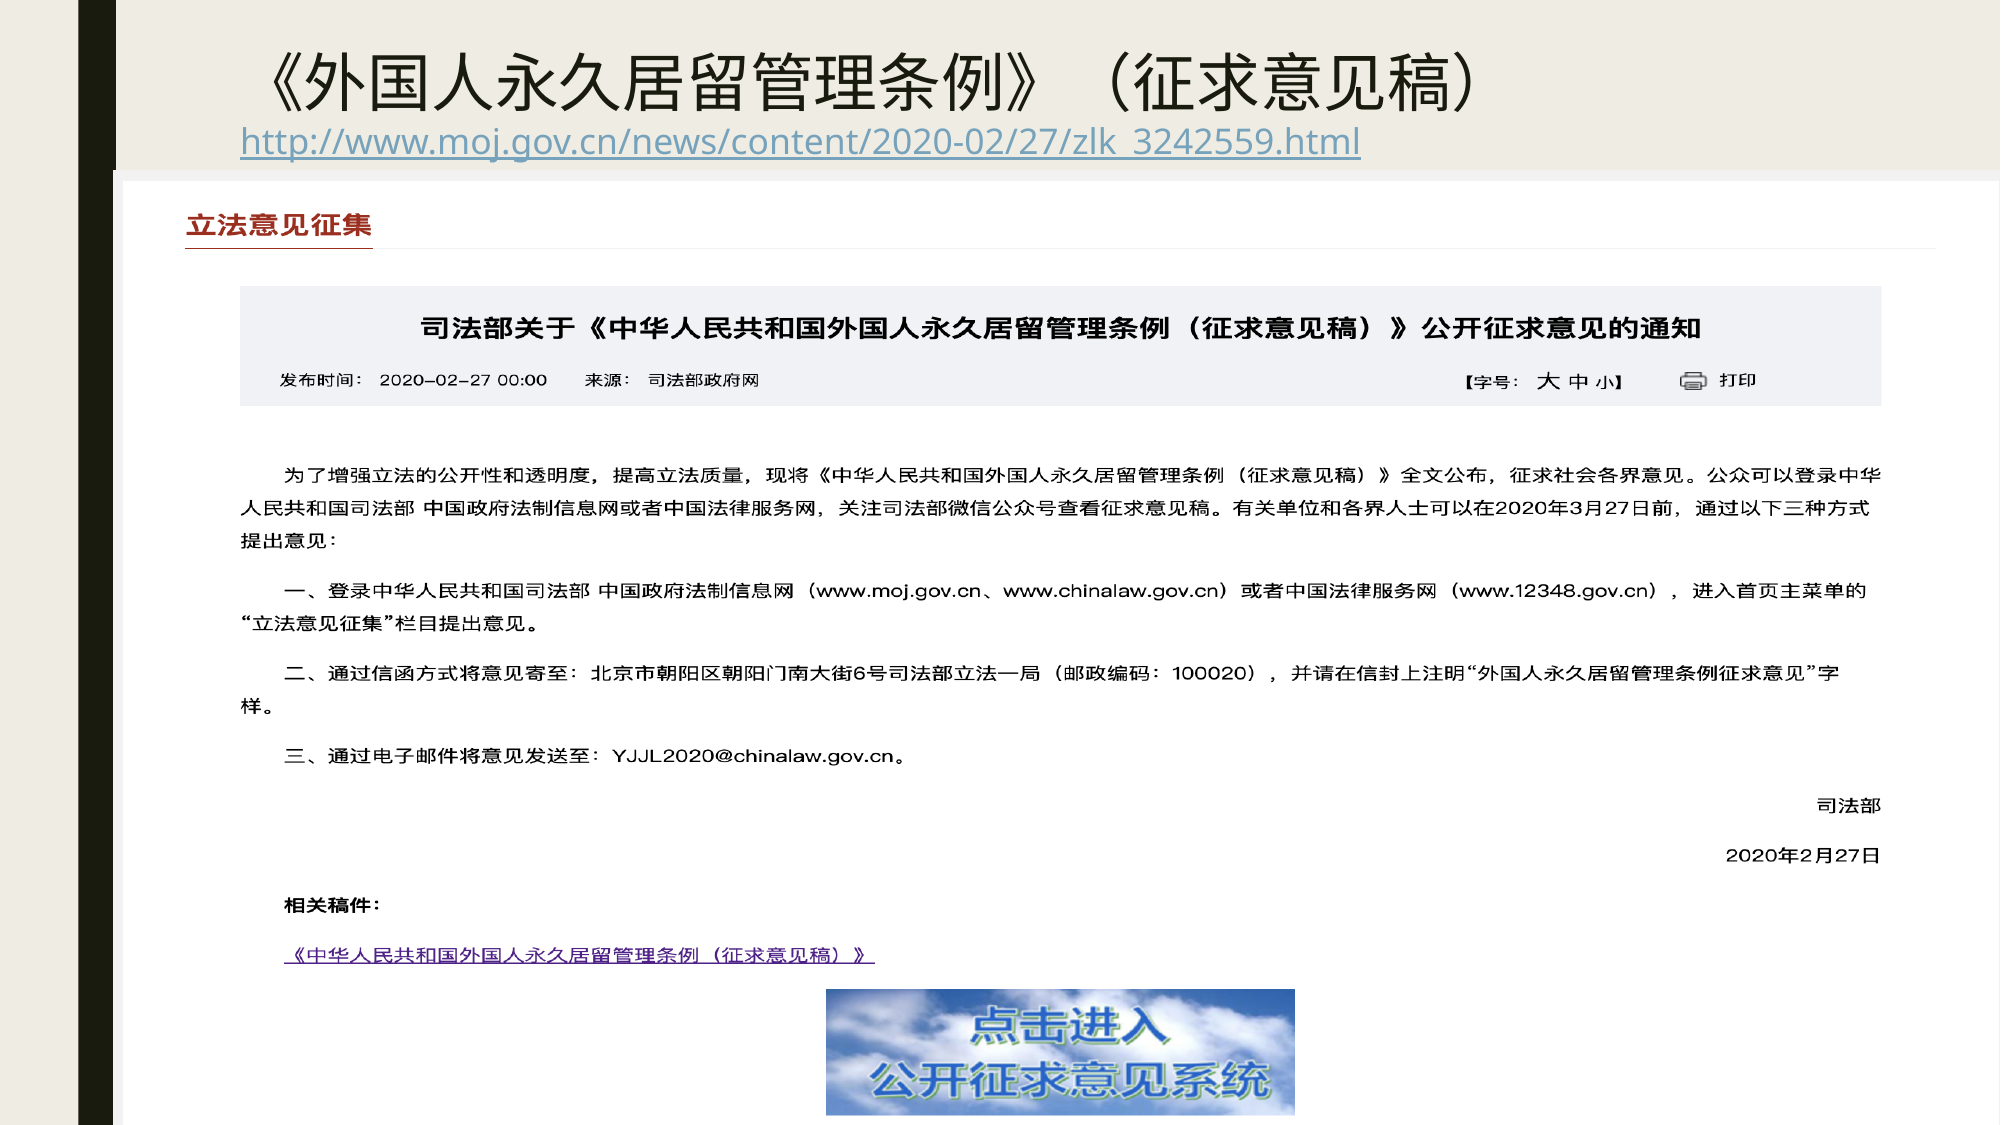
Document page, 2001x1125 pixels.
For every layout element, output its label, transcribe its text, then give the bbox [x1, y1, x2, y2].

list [113, 170, 2000, 1125]
title 《外国人永久居留管理条例》（征求意见稿） http://www.moj.gov.cn/news/content/2020-02/27/zlk_3242559.html [225, 44, 1800, 170]
